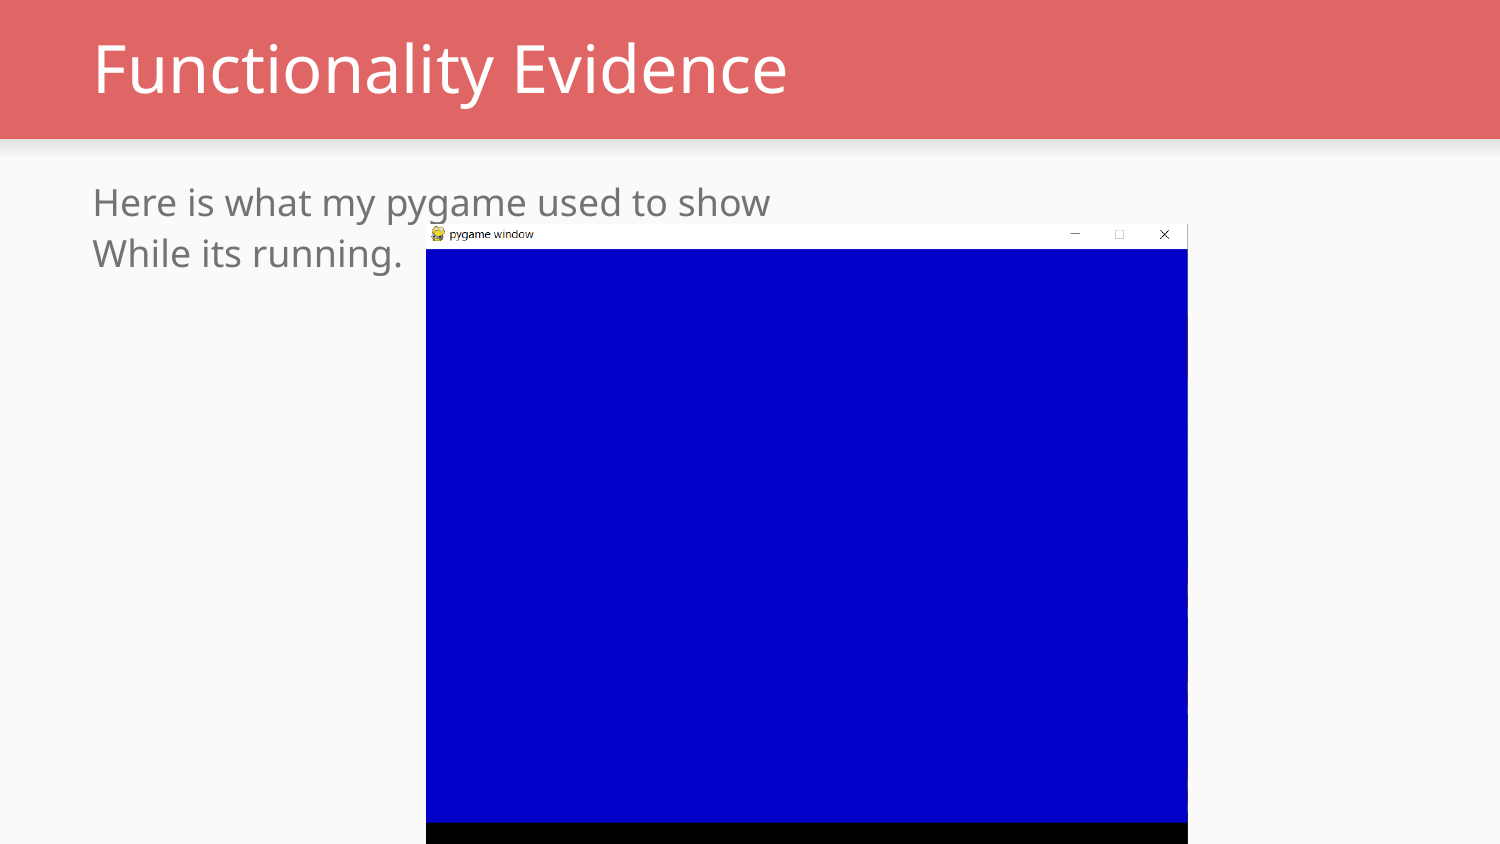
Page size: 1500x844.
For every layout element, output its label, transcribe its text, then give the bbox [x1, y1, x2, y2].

picture [426, 224, 1188, 844]
title Functionality Evidence [77, 0, 1427, 123]
list Here is what my pygame used to show While its running. [77, 156, 1427, 760]
